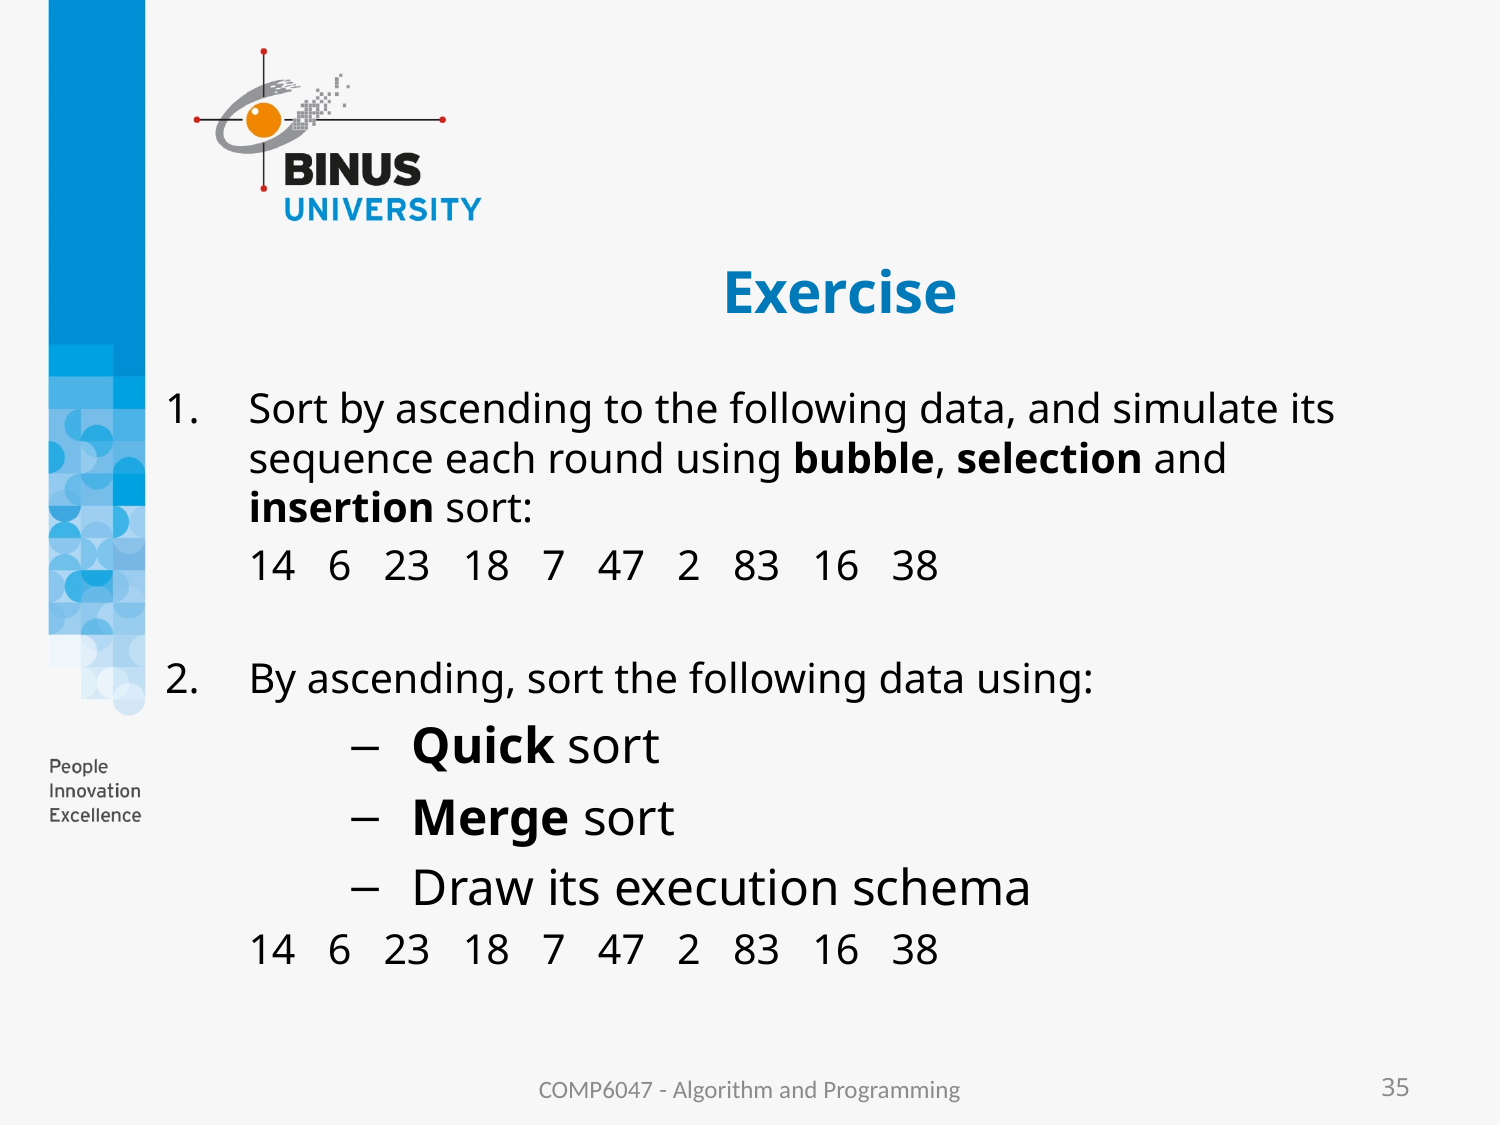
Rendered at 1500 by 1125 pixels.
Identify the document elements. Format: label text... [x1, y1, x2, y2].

list Sort by ascending to the following data, and simulate its sequence each round using bubble, selection and insertion sort: 14 6 23 18 7 47 2 83 16 38 By ascending, sort the following data using: Quick sort Merge sort Draw its execution schema 14 6 23 18 7 47 2 83 16 38 [150, 375, 1438, 986]
slide_number 35 [1074, 1058, 1425, 1119]
footer COMP6047 - Algorithm and Programming [512, 1058, 988, 1119]
title Exercise [287, 224, 1409, 355]
picture [0, 0, 1500, 845]
